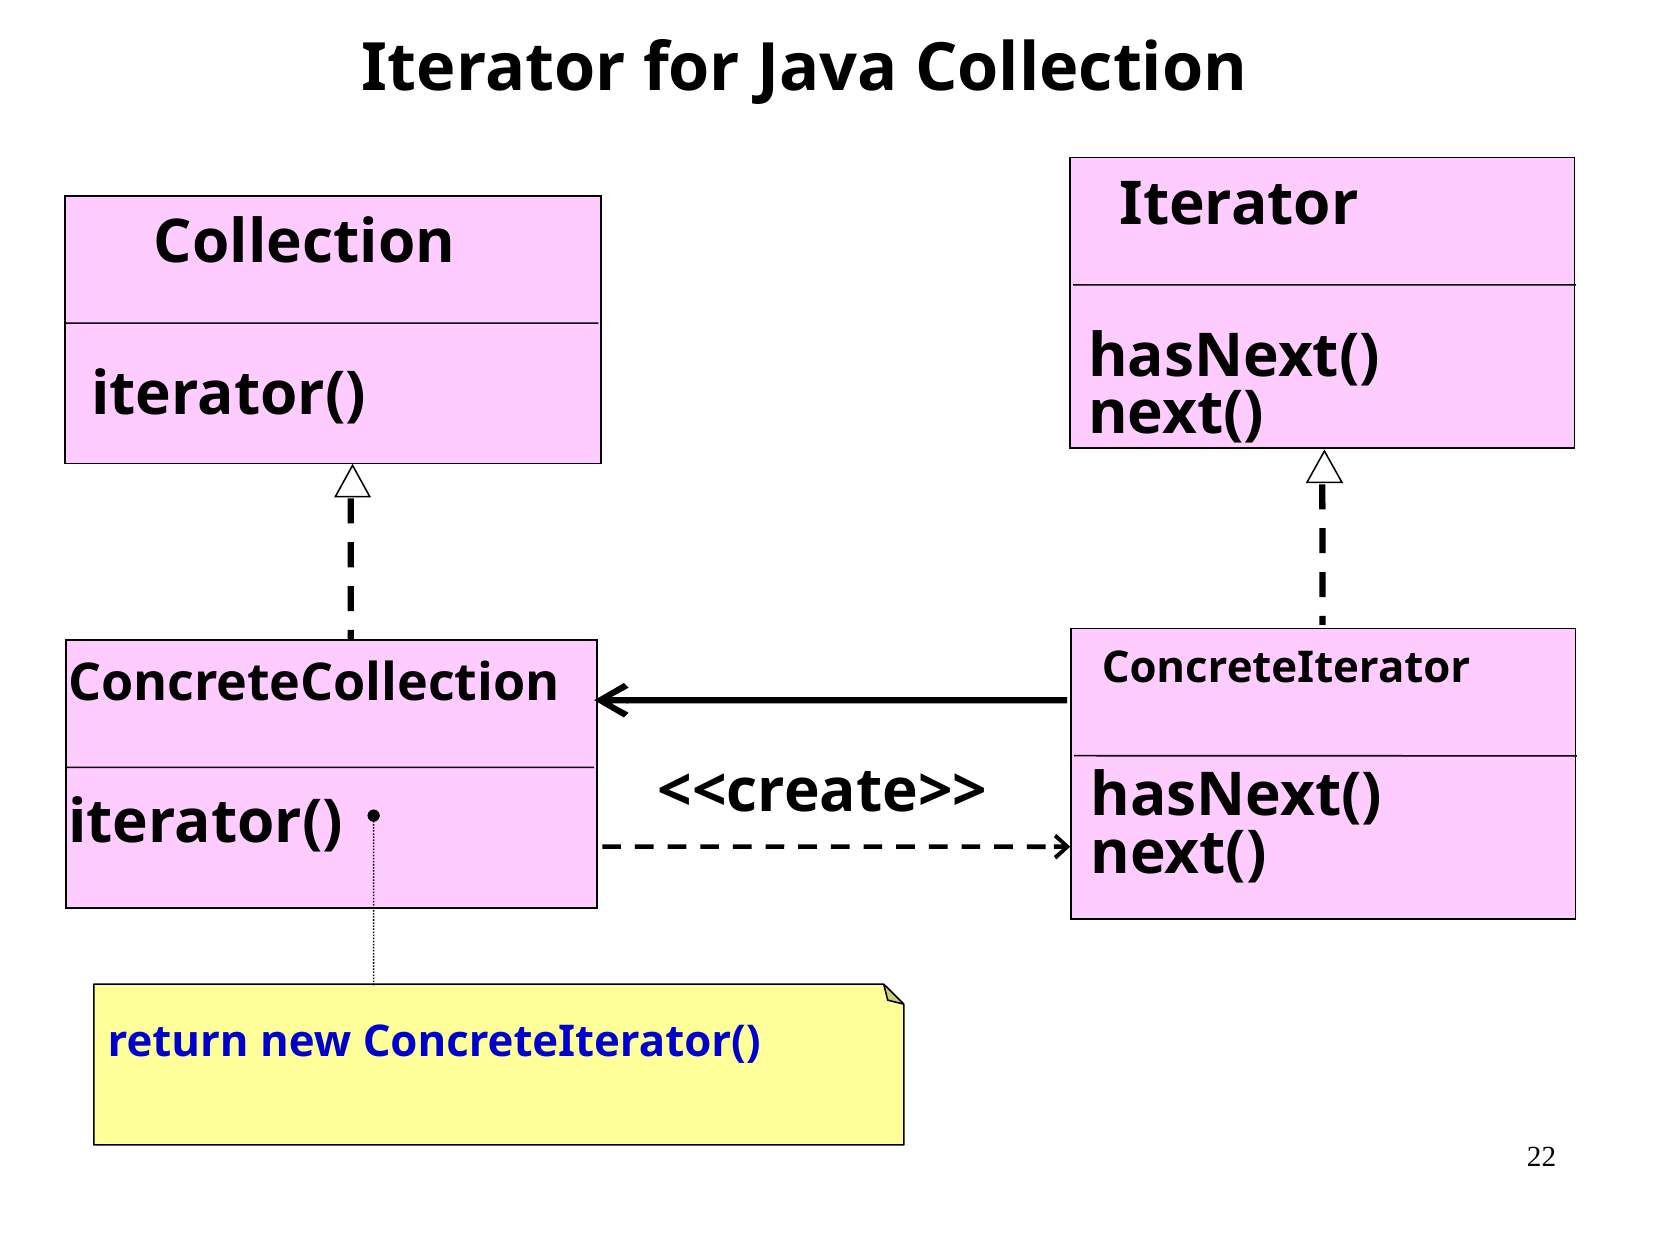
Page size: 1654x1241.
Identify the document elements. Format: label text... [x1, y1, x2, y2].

text_box [1552, 285, 1575, 449]
text_box [367, 809, 380, 823]
text_box Iterator hasNext() next() [1073, 285, 1552, 453]
text_box [594, 688, 1068, 712]
text_box [93, 984, 904, 1145]
text_box return new ConcreteIterator() [91, 1014, 778, 1074]
text_box ConcreteIterator hasNext() next() [1075, 756, 1486, 893]
text_box [1510, 157, 1575, 284]
text_box ConcreteCollection iterator() [53, 652, 575, 862]
text_box [66, 640, 597, 908]
text_box [64, 195, 602, 464]
text_box [1307, 451, 1342, 483]
text_box Collection iterator() [75, 208, 471, 323]
text_box Collection iterator() [75, 324, 471, 434]
title Iterator for Java Collection [99, 0, 1510, 173]
text_box [335, 465, 370, 497]
text_box ConcreteIterator hasNext() next() [1075, 641, 1486, 755]
text_box <<create>> [641, 757, 1004, 832]
text_box [1070, 628, 1576, 919]
text_box Iterator hasNext() next() [1073, 170, 1552, 284]
